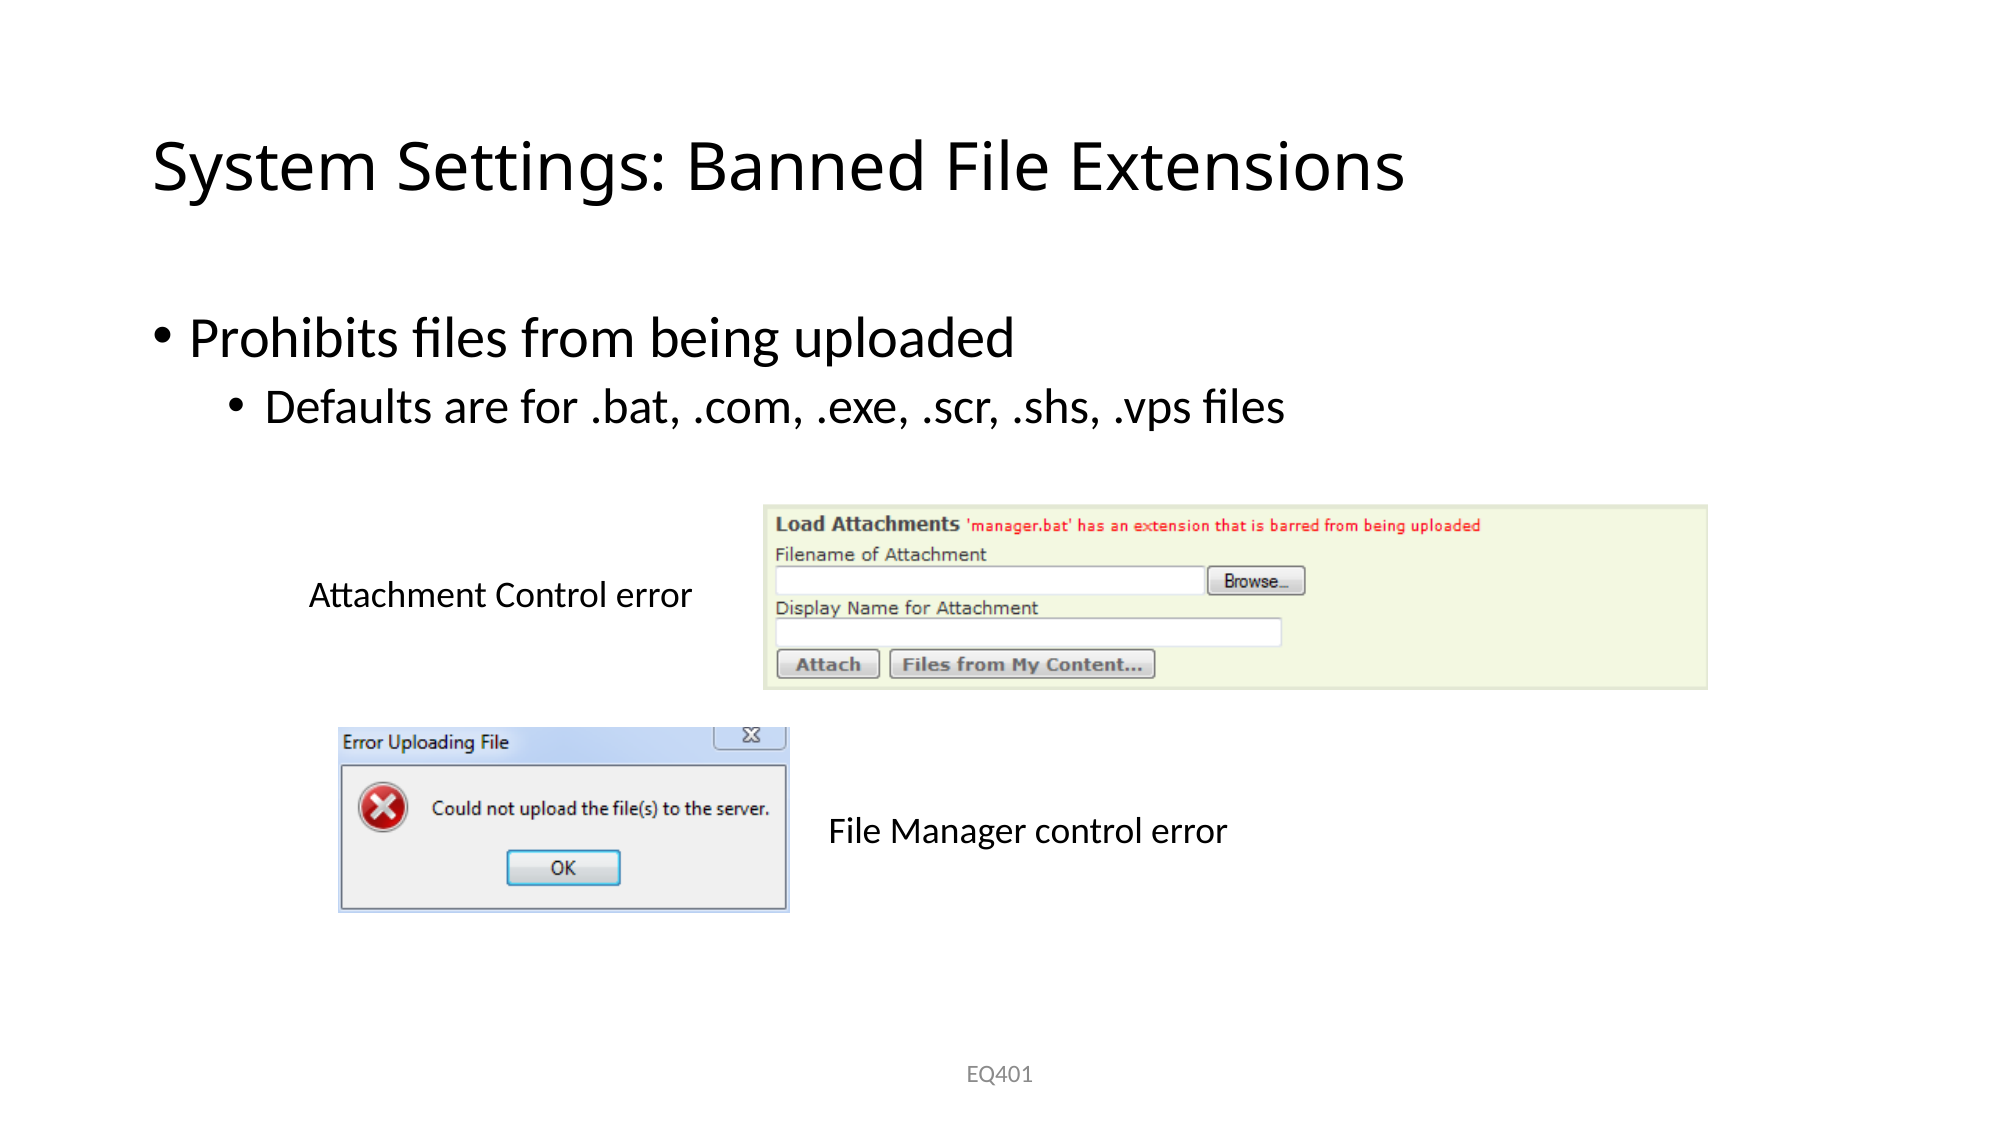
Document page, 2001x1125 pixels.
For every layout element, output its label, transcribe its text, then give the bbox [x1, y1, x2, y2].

list Prohibits files from being uploaded Defaults are for .bat, .com, .exe, .scr, .shs, .vps files [137, 299, 1863, 1014]
footer EQ401 [662, 1042, 1338, 1103]
text_box File Manager control error [813, 798, 1244, 859]
picture [338, 727, 790, 913]
picture [763, 503, 1708, 690]
text_box Attachment Control error [294, 562, 709, 623]
title System Settings: Banned File Extensions [137, 59, 1863, 278]
